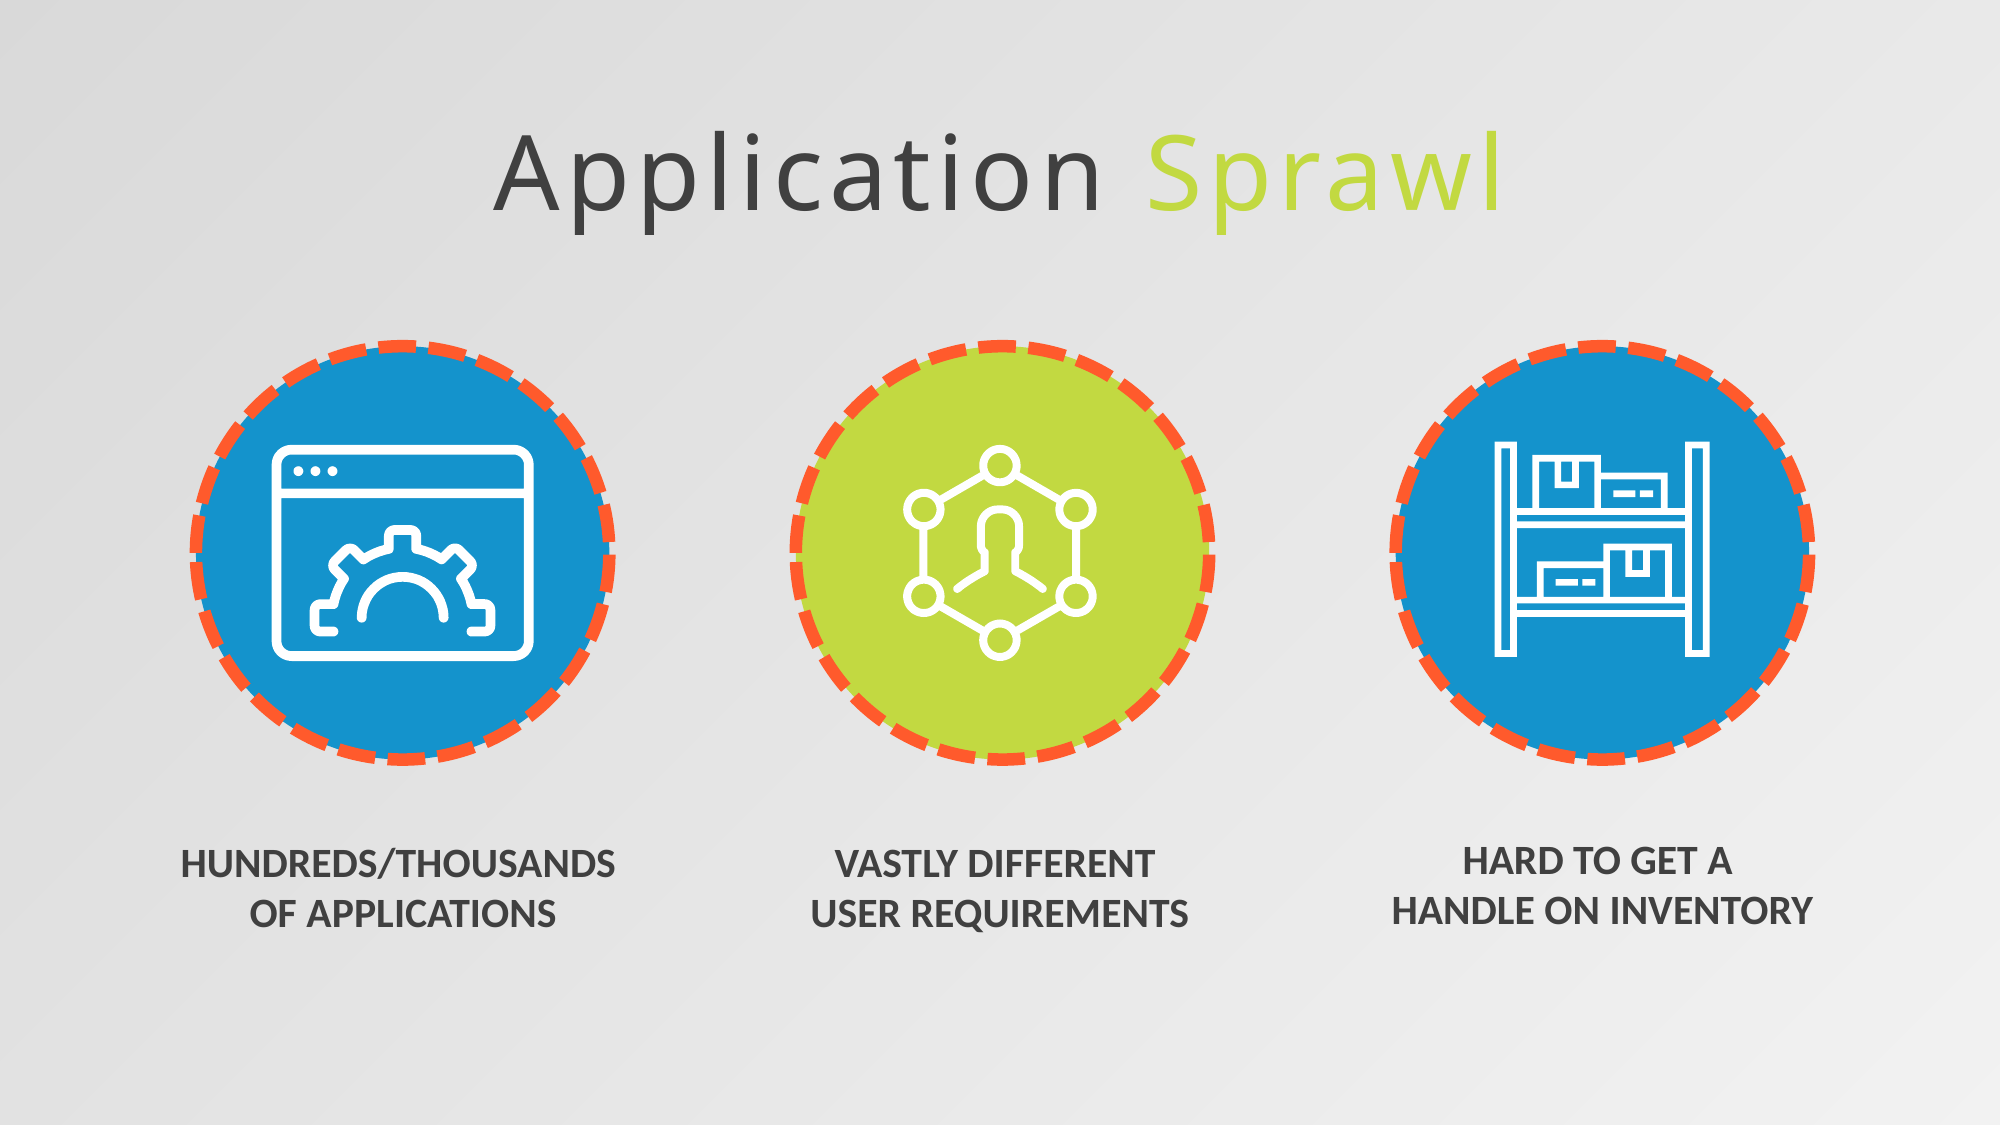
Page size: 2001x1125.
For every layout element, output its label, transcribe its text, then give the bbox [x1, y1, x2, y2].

text_box Application Sprawl [478, 99, 1521, 239]
text_box HUNDREDS/THOUSANDS OF APPLICATIONS [165, 828, 641, 943]
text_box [271, 444, 534, 661]
text_box [194, 345, 611, 761]
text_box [903, 444, 1097, 661]
text_box [1394, 345, 1811, 761]
text_box VASTLY DIFFERENT USER REQUIREMENTS [795, 828, 1205, 943]
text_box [1494, 441, 1710, 657]
text_box HARD TO GET A HANDLE ON INVENTORY [1376, 825, 1828, 941]
text_box [794, 345, 1211, 761]
